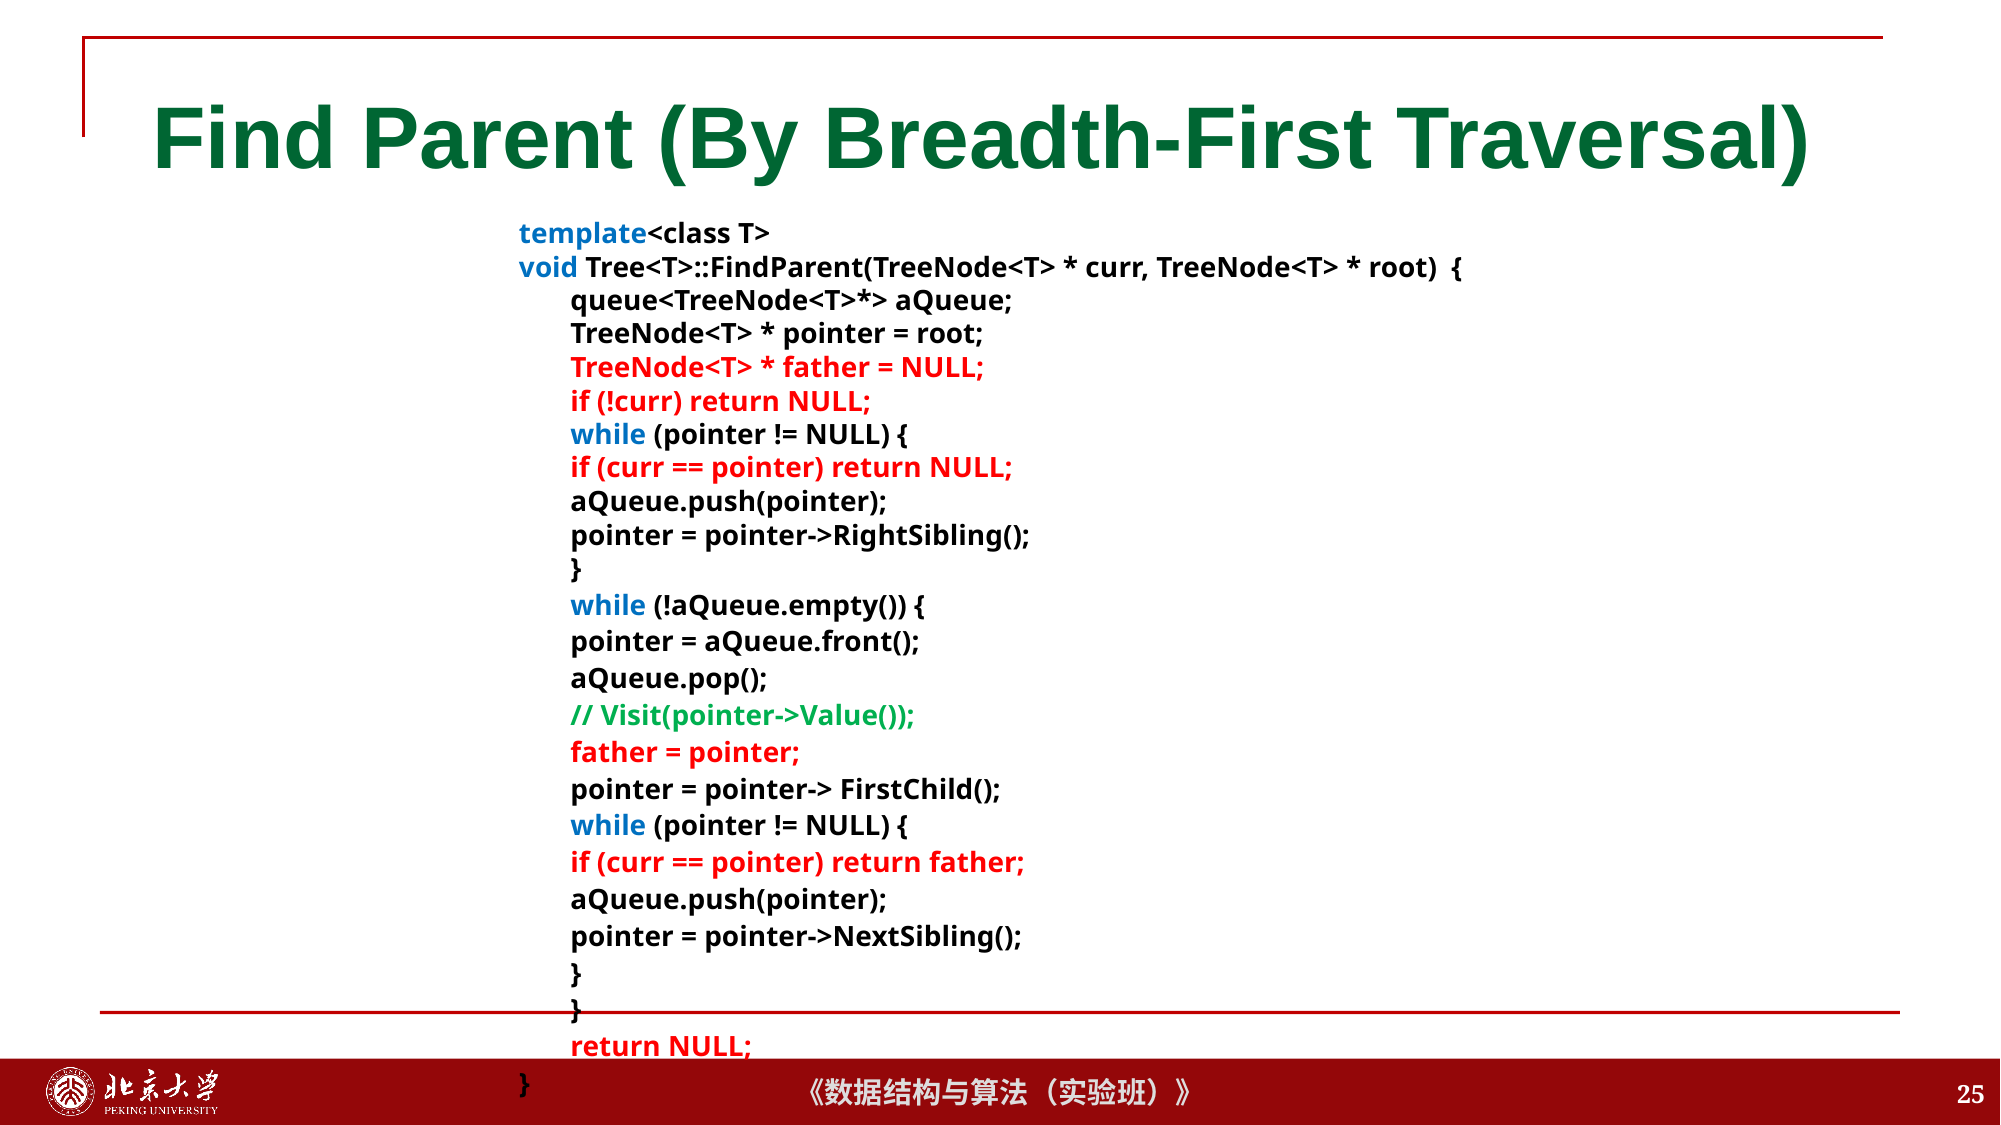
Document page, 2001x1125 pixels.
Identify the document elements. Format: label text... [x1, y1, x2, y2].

slide_number 25 [1550, 1065, 2000, 1125]
list template<class T> void Tree<T>::FindParent(TreeNode<T> * curr, TreeNode<T> * root) { queue<TreeNode<T>*> aQueue; TreeNode<T> * pointer = root; TreeNode<T> * father = NULL; if (!curr) return NULL; while (pointer != NULL) { if (curr == pointer) return NULL; aQueue.push(pointer); pointer = pointer->RightSibling(); } while (!aQueue.empty()) { pointer = aQueue.front(); aQueue.pop(); // Visit(pointer->Value()); father = pointer; pointer = pointer-> FirstChild(); while (pointer != NULL) { if (curr == pointer) return father; aQueue.push(pointer); pointer = pointer->NextSibling(); } } return NULL; } [503, 208, 1626, 1115]
picture [46, 1067, 218, 1116]
title Find Parent (By Breadth-First Traversal) [137, 59, 1863, 209]
